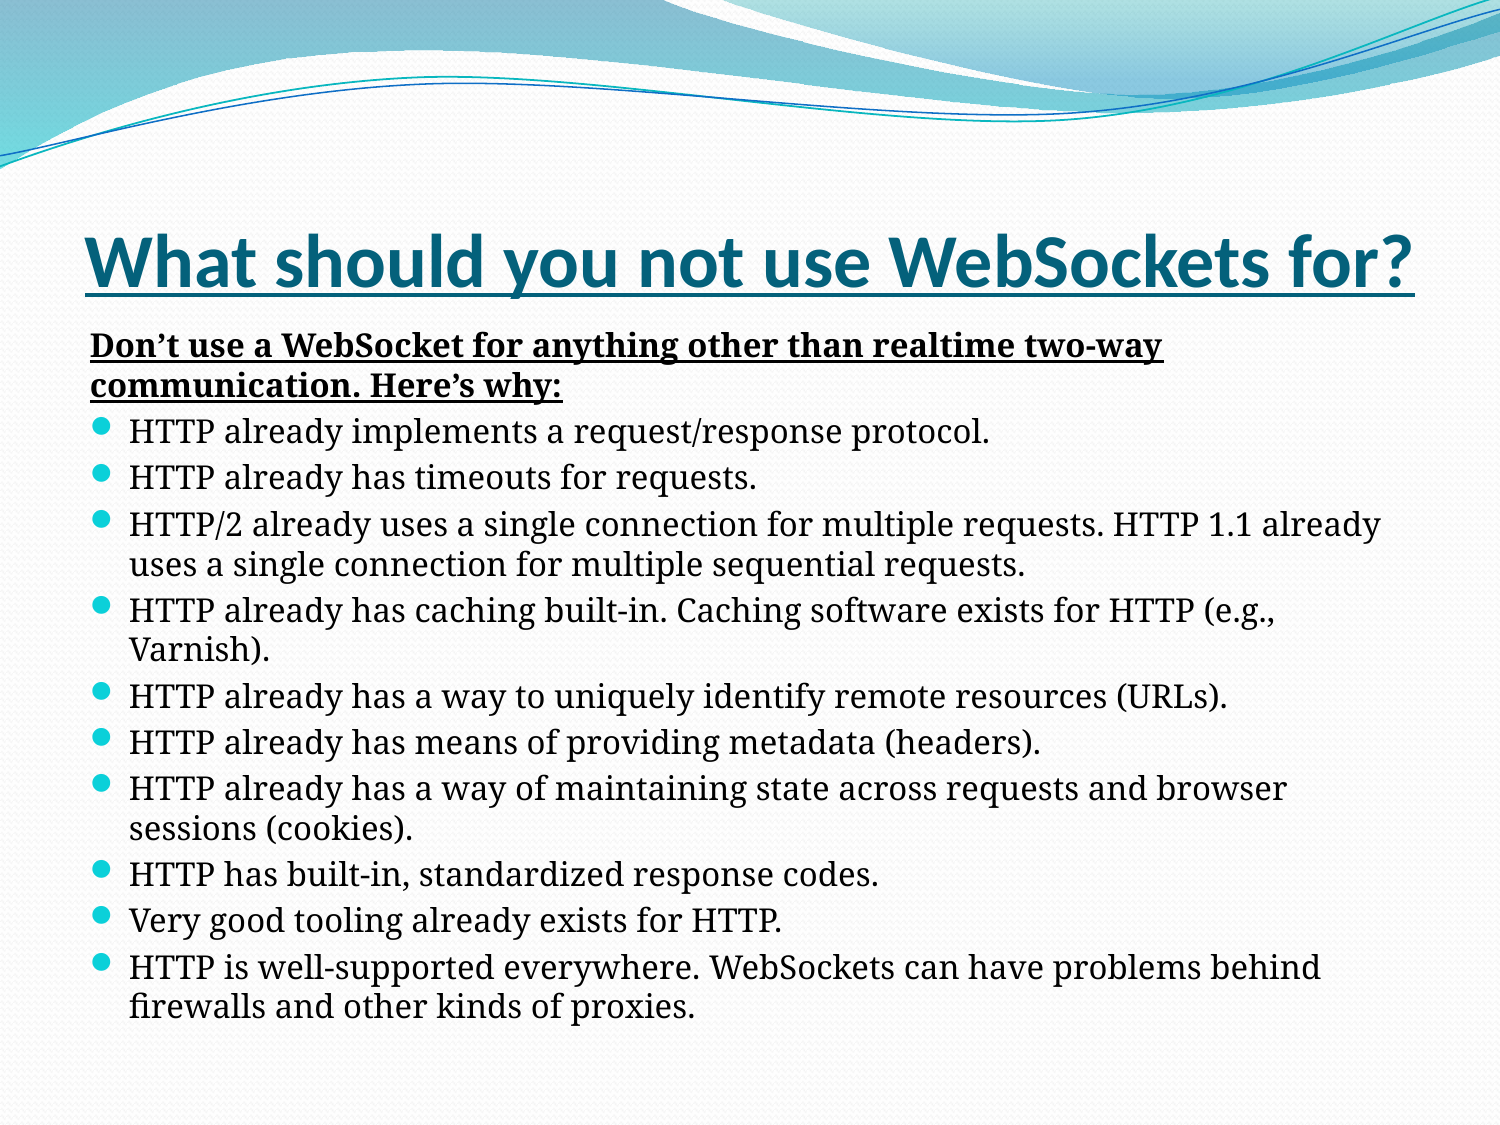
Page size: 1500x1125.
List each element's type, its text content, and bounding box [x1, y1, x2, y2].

title What should you not use WebSockets for? [75, 115, 1425, 303]
list Don’t use a WebSocket for anything other than realtime two-way communication. Here’s why: HTTP already implements a request/response protocol. HTTP already has timeouts for requests. HTTP/2 already uses a single connection for multiple requests. HTTP 1.1 already uses a single connection for multiple sequential requests. HTTP already has caching built-in. Caching software exists for HTTP (e.g., Varnish). HTTP already has a way to uniquely identify remote resources (URLs). HTTP already has means of providing metadata (headers). HTTP already has a way of maintaining state across requests and browser sessions (cookies). HTTP has built-in, standardized response codes. Very good tooling already exists for HTTP. HTTP is well-supported everywhere. WebSockets can have problems behind firewalls and other kinds of proxies. [75, 317, 1425, 1038]
